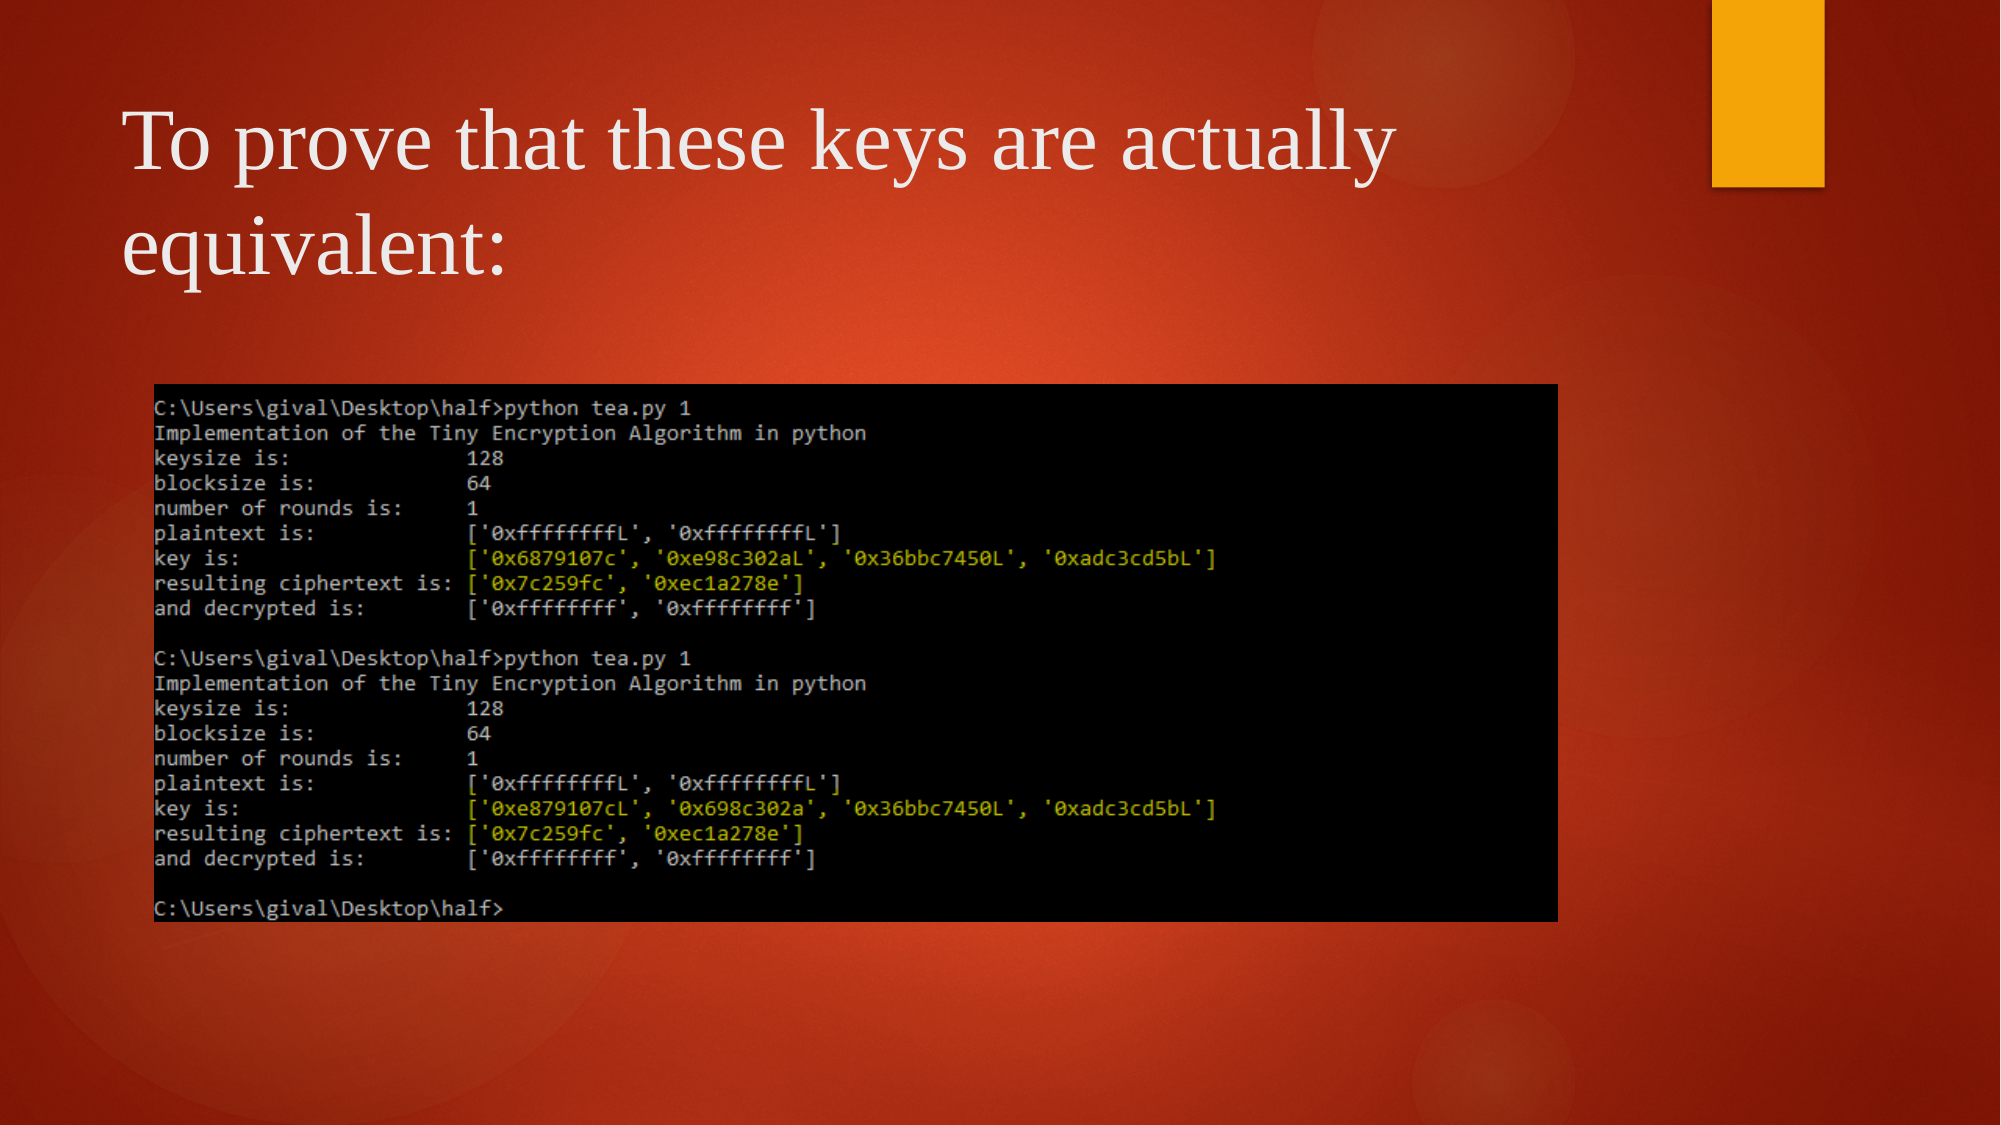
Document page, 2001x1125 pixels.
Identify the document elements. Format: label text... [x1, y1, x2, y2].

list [153, 384, 1558, 923]
title To prove that these keys are actually equivalent: [106, 74, 1649, 304]
